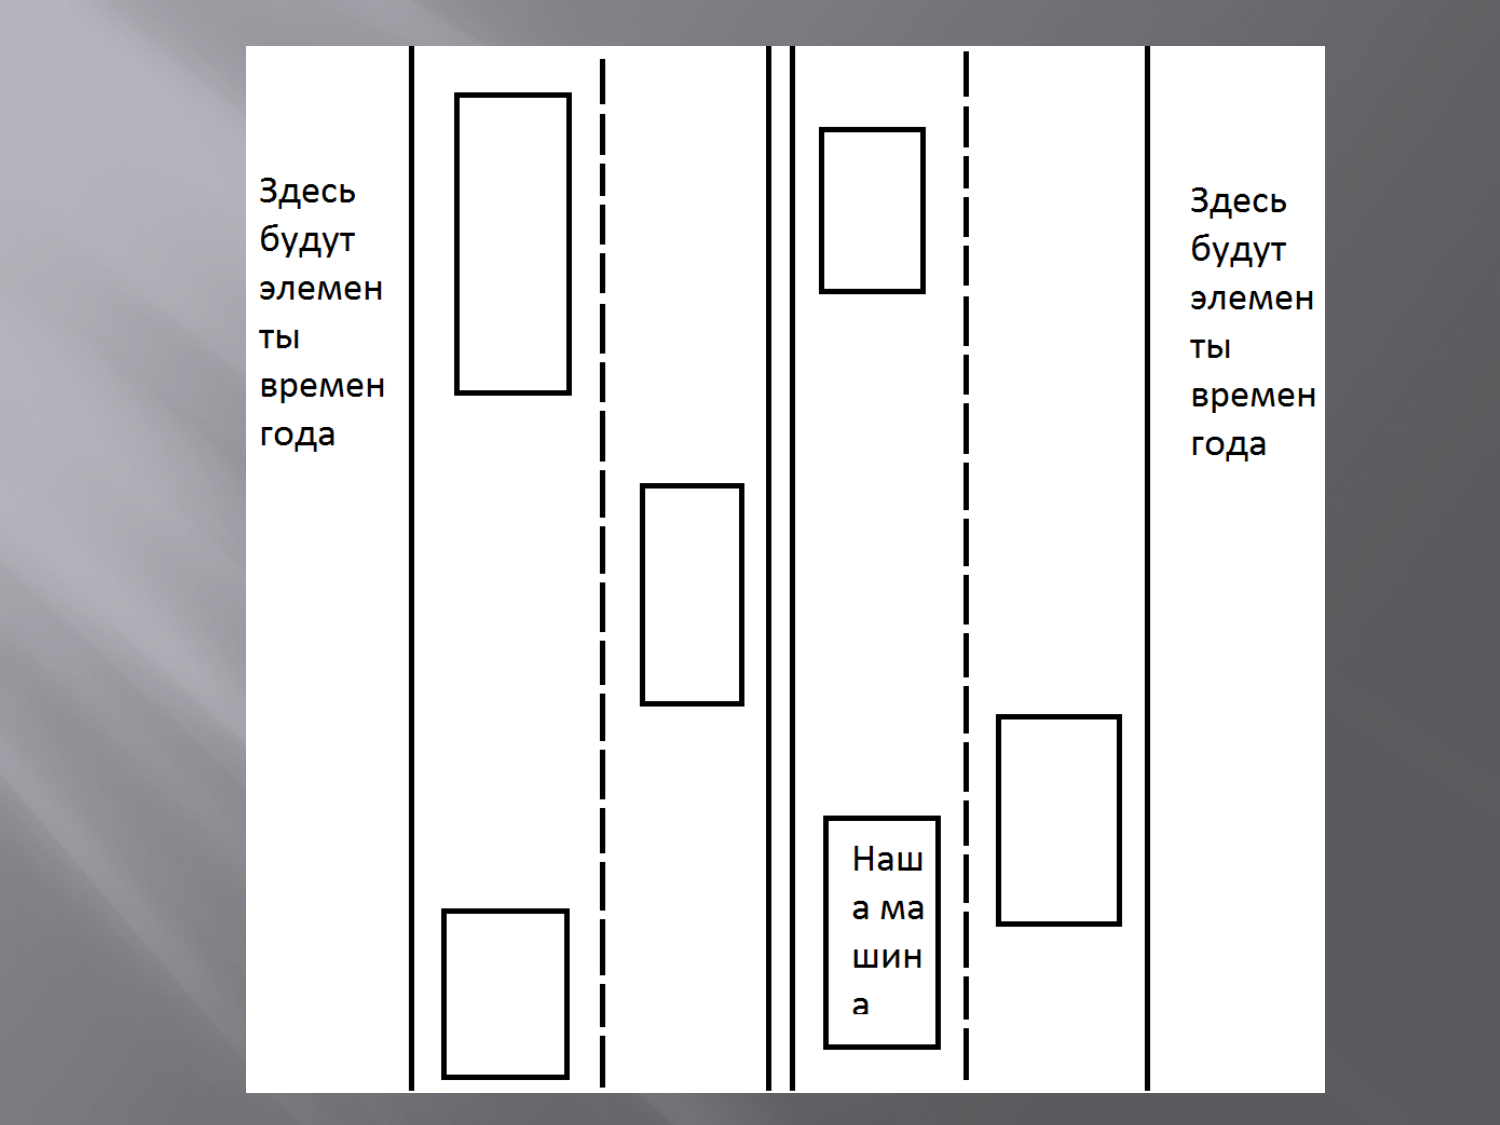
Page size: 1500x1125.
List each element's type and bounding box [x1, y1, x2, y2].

picture [245, 46, 1325, 1093]
